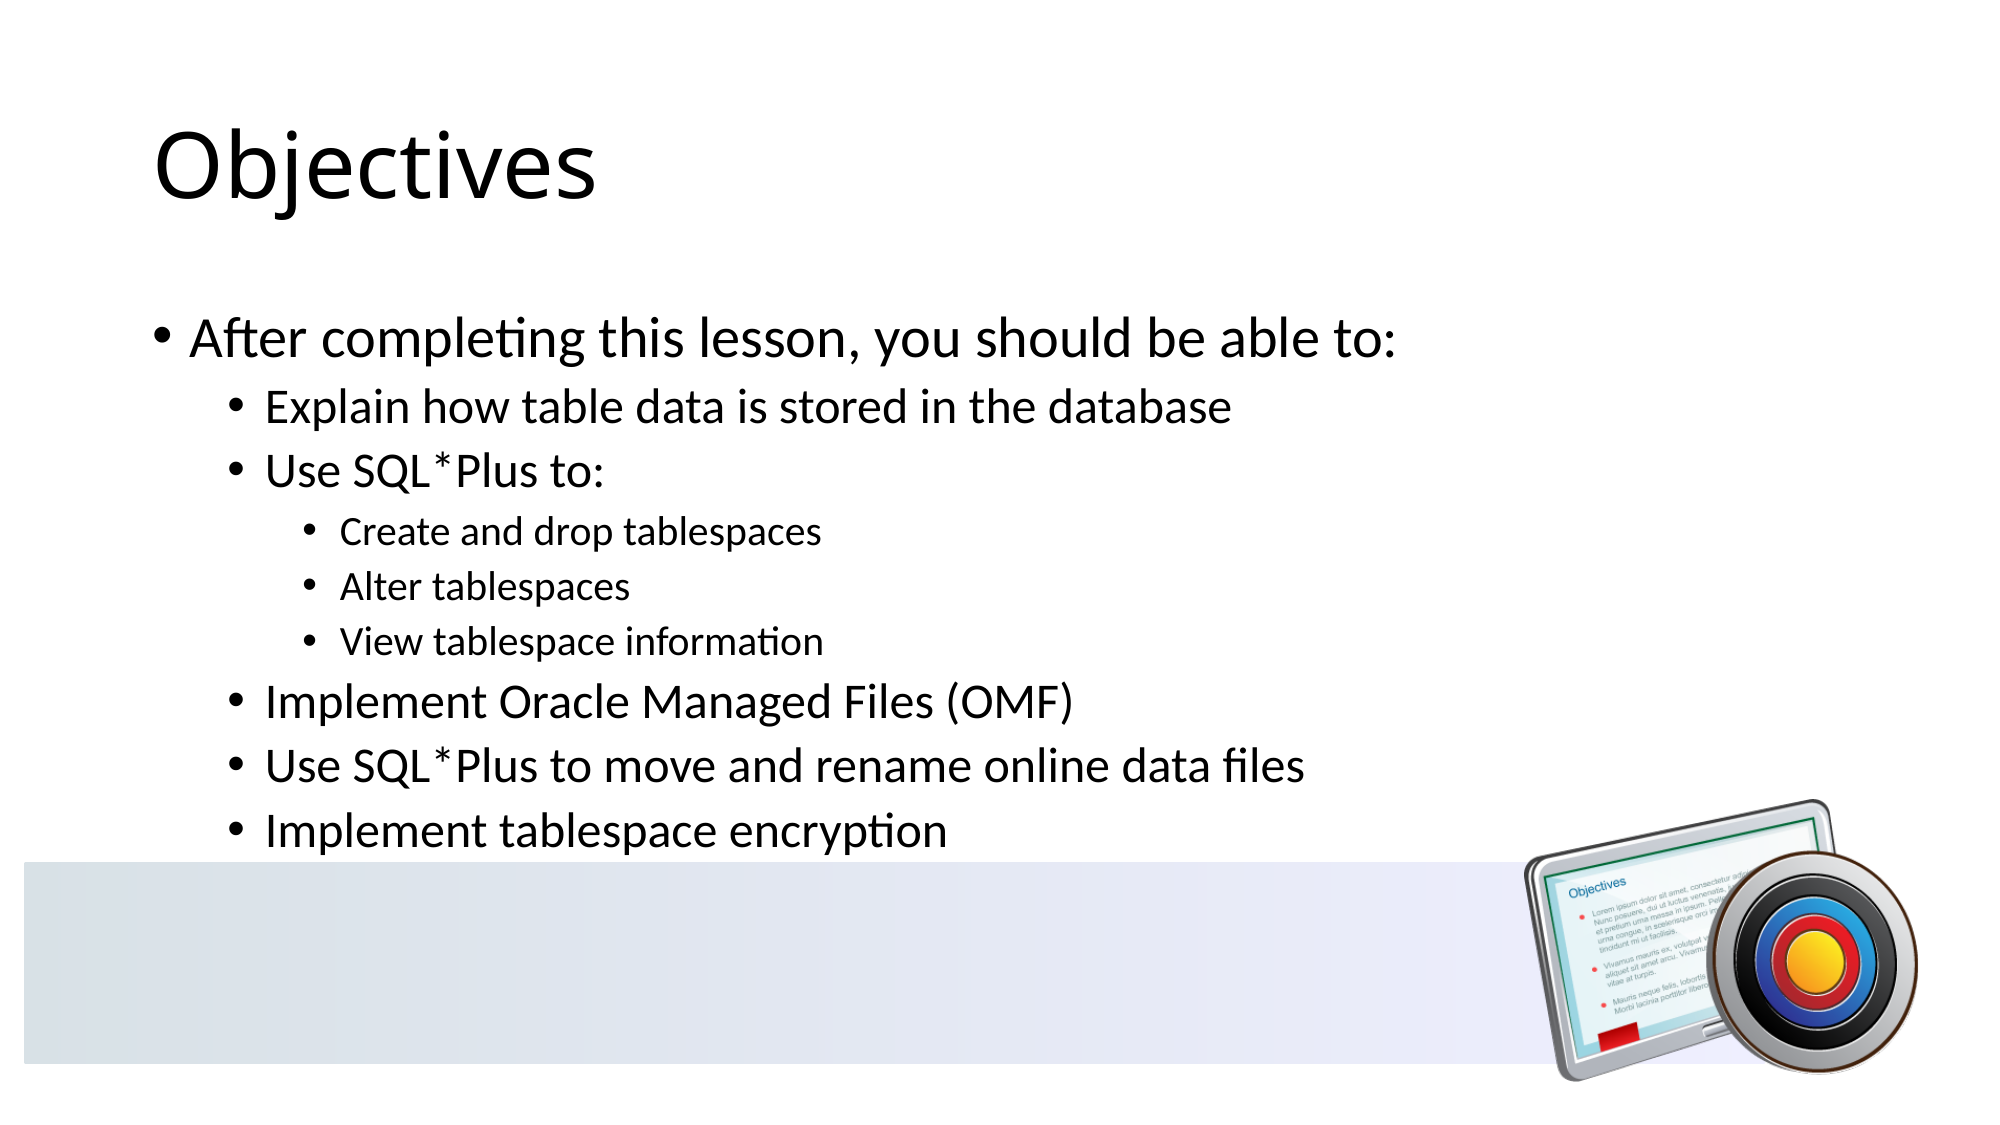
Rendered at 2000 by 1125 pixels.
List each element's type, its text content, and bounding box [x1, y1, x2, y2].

list After completing this lesson, you should be able to: Explain how table data is stored in the database Use SQL*Plus to: Create and drop tablespaces Alter tablespaces View tablespace information Implement Oracle Managed Files (OMF) Use SQL*Plus to move and rename online data files Implement tablespace encryption [137, 299, 1862, 1014]
text_box [24, 862, 1524, 1064]
title Objectives [137, 59, 1862, 278]
picture [1524, 799, 1919, 1082]
